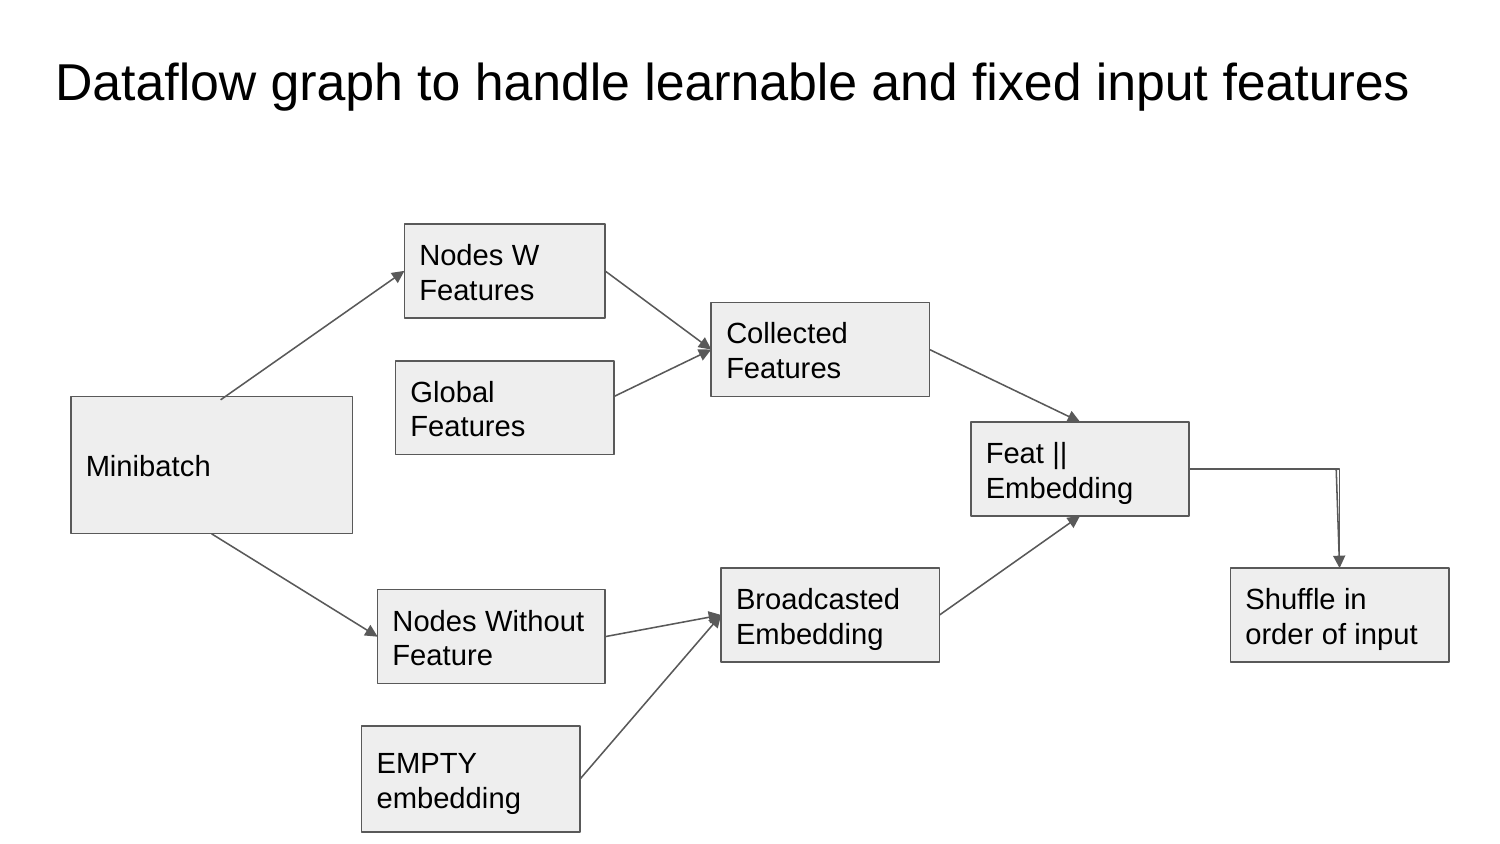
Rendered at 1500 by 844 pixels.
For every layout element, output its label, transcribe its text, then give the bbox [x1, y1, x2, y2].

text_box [220, 270, 405, 401]
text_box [579, 614, 722, 780]
text_box Feat || Embedding [970, 421, 1190, 516]
title Dataflow graph to handle learnable and fixed input features [40, 33, 1438, 128]
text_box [929, 349, 1081, 423]
text_box EMPTY embedding [361, 725, 581, 833]
text_box Nodes Without Feature [377, 589, 605, 684]
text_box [939, 515, 1081, 616]
text_box Global Features [395, 360, 614, 455]
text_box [211, 533, 378, 637]
text_box Broadcasted Embedding [721, 568, 940, 662]
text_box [1335, 468, 1340, 569]
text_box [604, 270, 712, 350]
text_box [613, 356, 712, 397]
text_box Shuffle in order of input [1230, 568, 1449, 662]
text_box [1189, 468, 1333, 569]
text_box Minibatch [70, 396, 353, 534]
text_box Collected Features [715, 302, 930, 397]
text_box Nodes W Features [404, 223, 605, 318]
